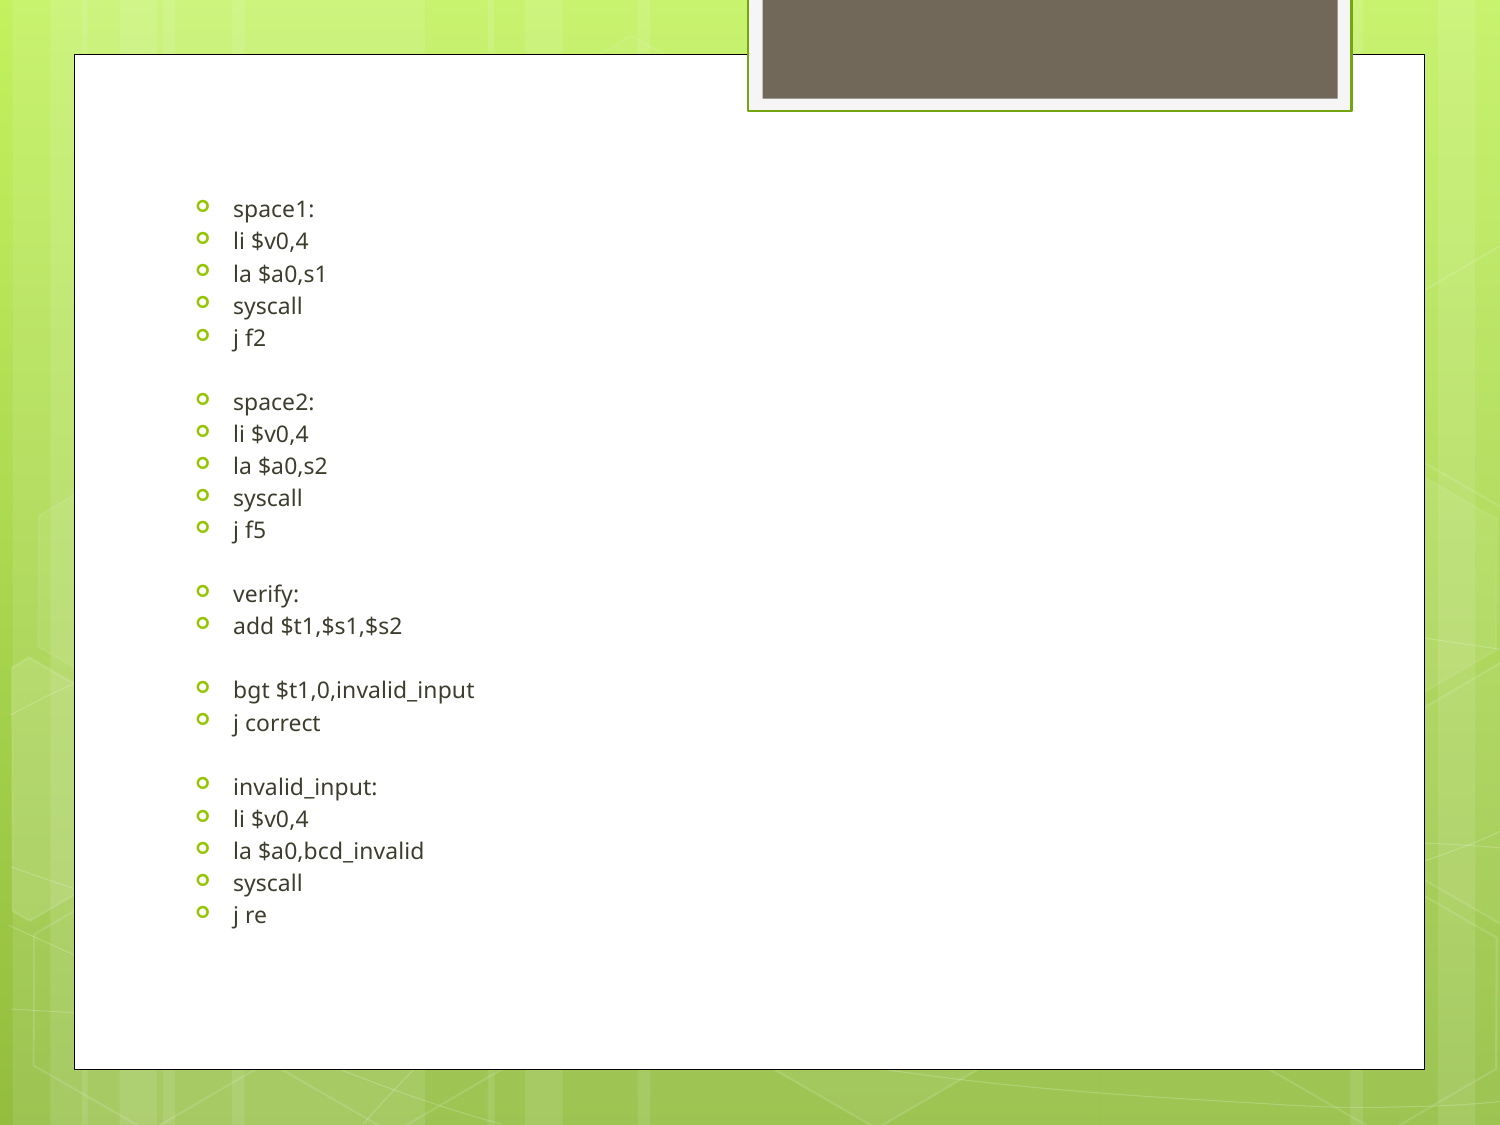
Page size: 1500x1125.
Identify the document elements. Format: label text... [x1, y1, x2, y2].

list space1: li $v0,4 la $a0,s1 syscall j f2 space2: li $v0,4 la $a0,s2 syscall j f5 verify: add $t1,$s1,$s2 bgt $t1,0,invalid_input j correct invalid_input: li $v0,4 la $a0,bcd_invalid syscall j re [171, 187, 732, 953]
